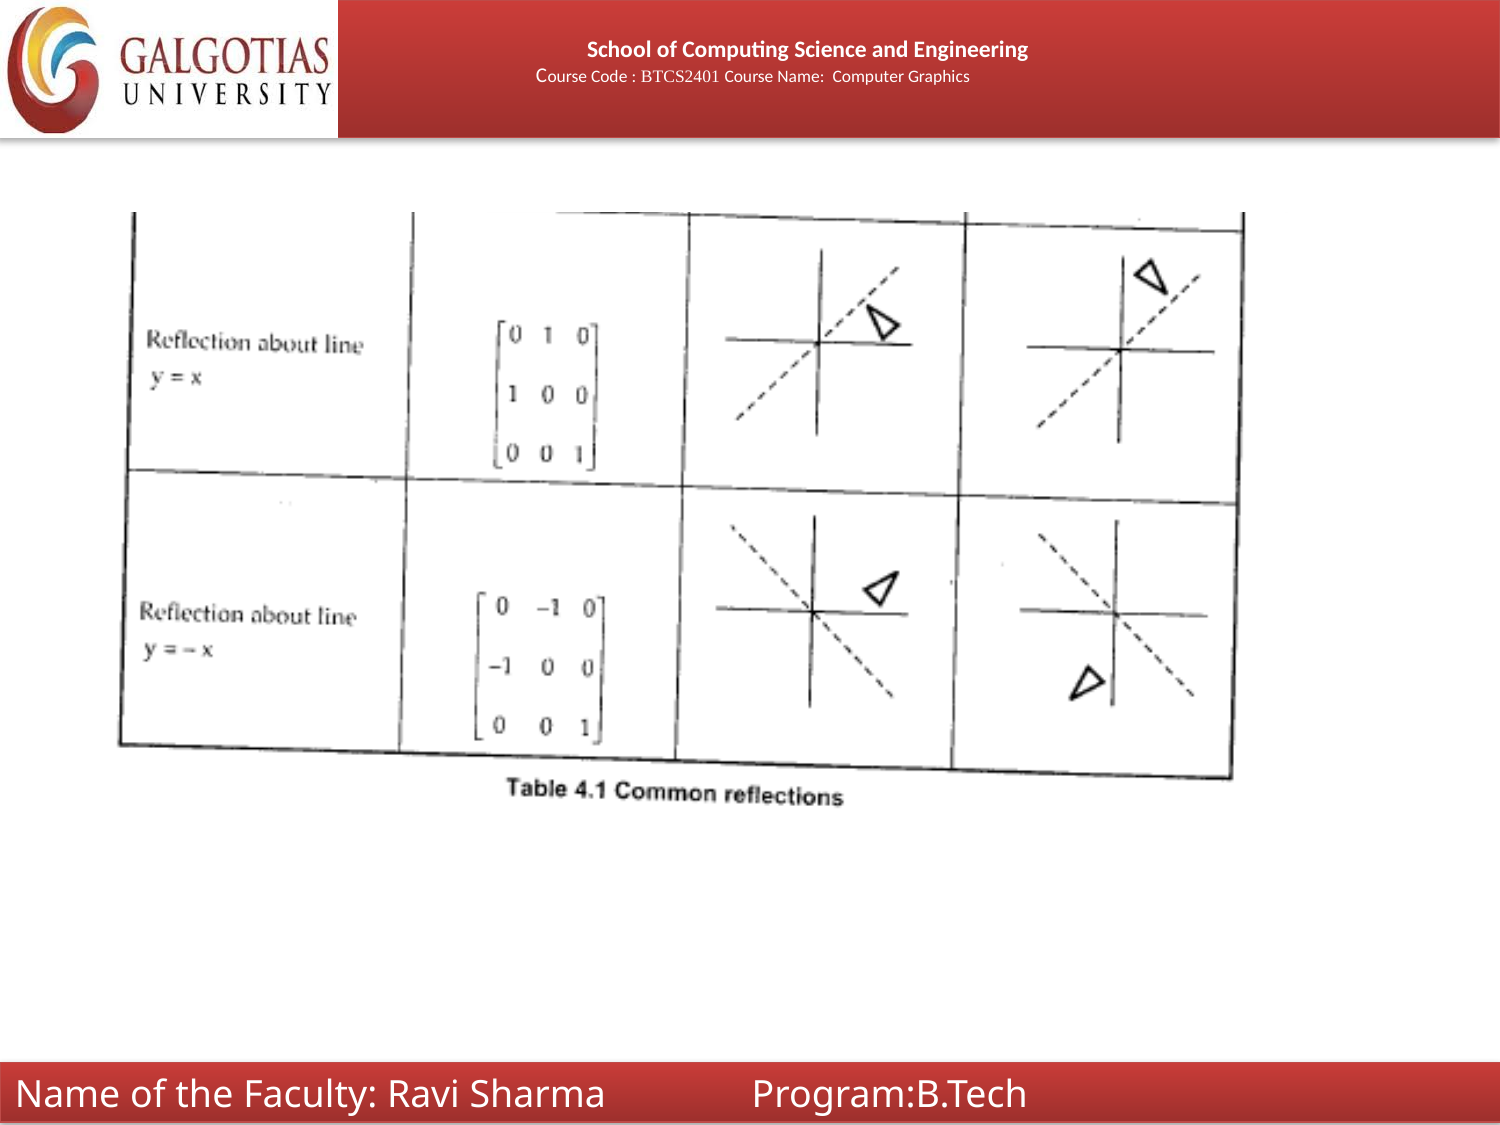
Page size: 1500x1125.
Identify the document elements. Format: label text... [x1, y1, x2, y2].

text_box Name of the Faculty: Ravi Sharma Program:B.Tech [0, 1062, 1500, 1123]
title School of Computing Science and Engineering Course Code : BTCS2401 Course Name: Computer Graphics [339, 0, 1500, 138]
picture [0, 0, 338, 138]
picture [99, 212, 1288, 863]
